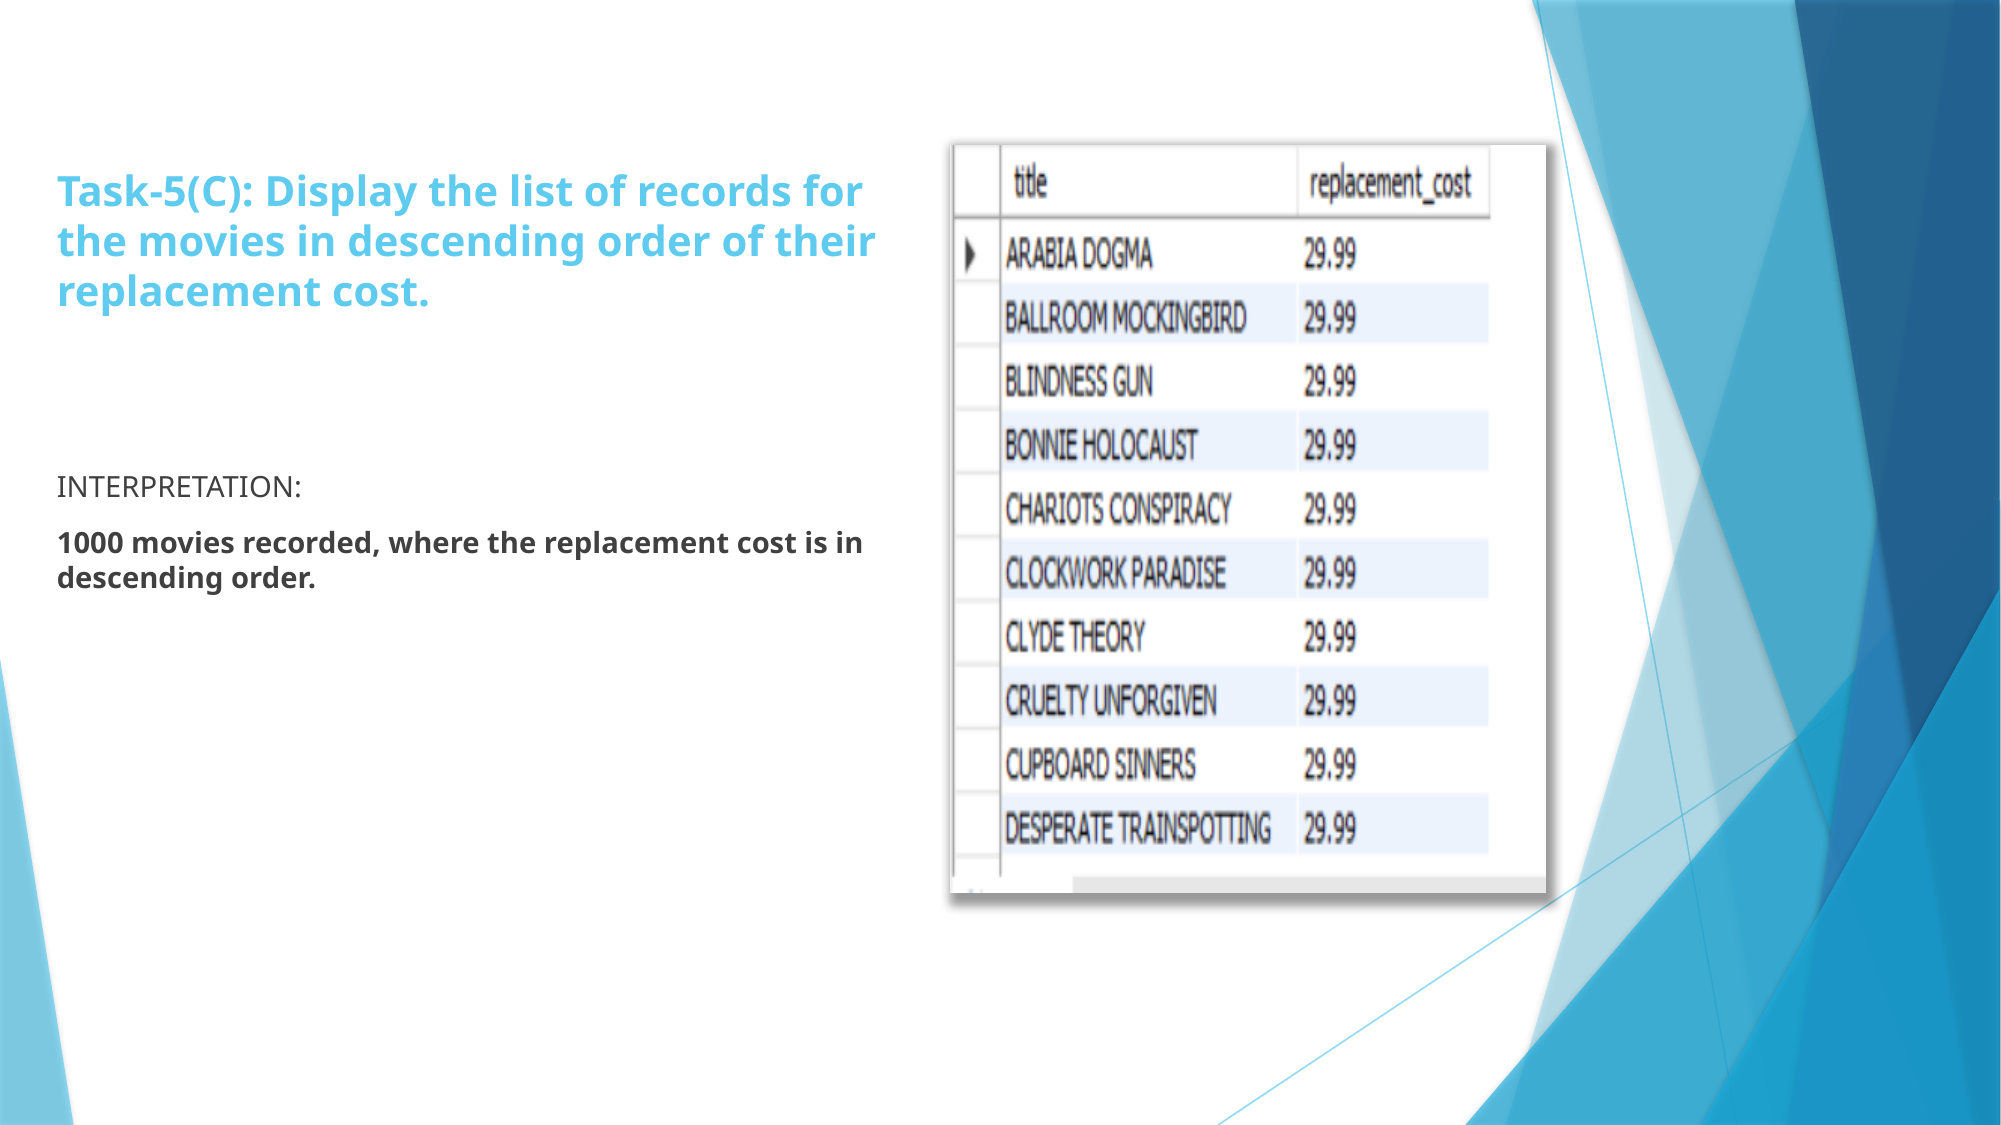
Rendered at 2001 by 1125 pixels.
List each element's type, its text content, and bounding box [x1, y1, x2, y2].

title Task-5(C): Display the list of records for the movies in descending order of their replacement cost. [41, 96, 926, 323]
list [949, 144, 1546, 893]
list INTERPRETATION: 1000 movies recorded, where the replacement cost is in descending order. [41, 461, 926, 723]
